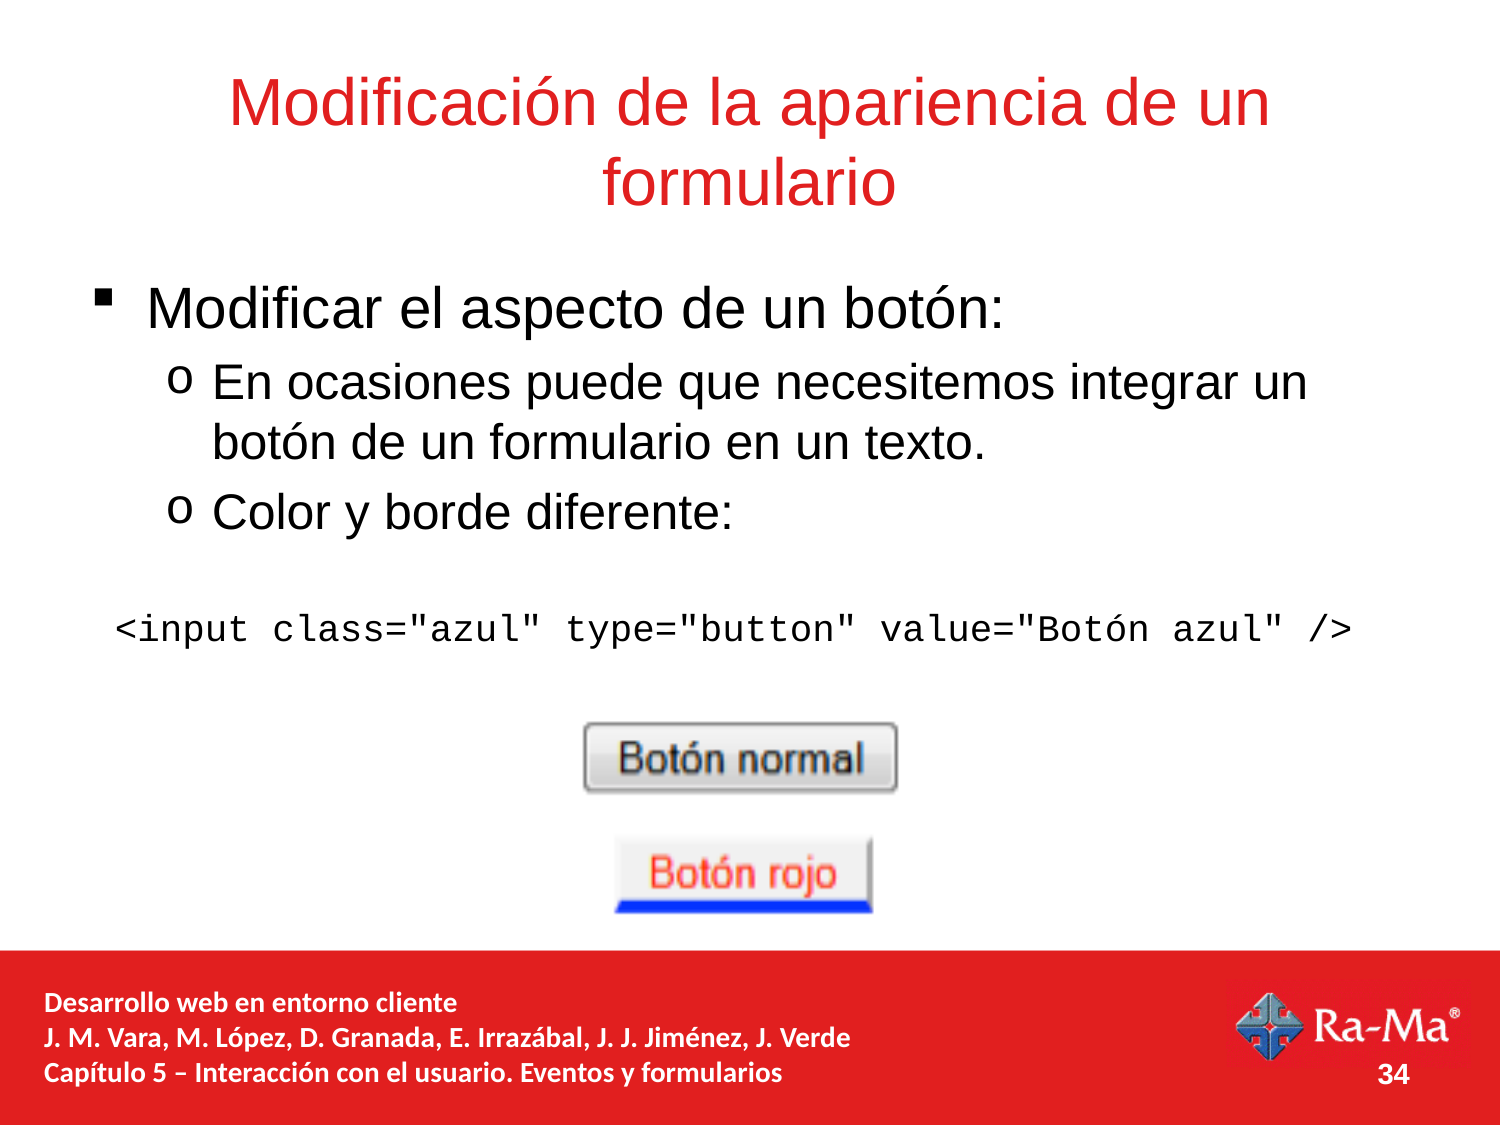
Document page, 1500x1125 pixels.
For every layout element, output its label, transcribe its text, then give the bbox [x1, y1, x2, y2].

title Modificación de la apariencia de un formulario [75, 45, 1425, 233]
slide_number 34 [1074, 1042, 1425, 1103]
picture [0, 0, 1500, 1125]
list Modificar el aspecto de un botón: En ocasiones puede que necesitemos integrar un botón de un formulario en un texto. Color y borde diferente: [75, 262, 1425, 929]
text_box <input class="azul" type="button" value="Botón azul" /> [100, 596, 1500, 657]
footer Desarrollo web en entorno cliente J. M. Vara, M. López, D. Granada, E. Irrazábal, J. J. Jiménez, J. Verde Capítulo 5 – Interacción con el usuario. Eventos y formularios [29, 975, 1058, 1099]
